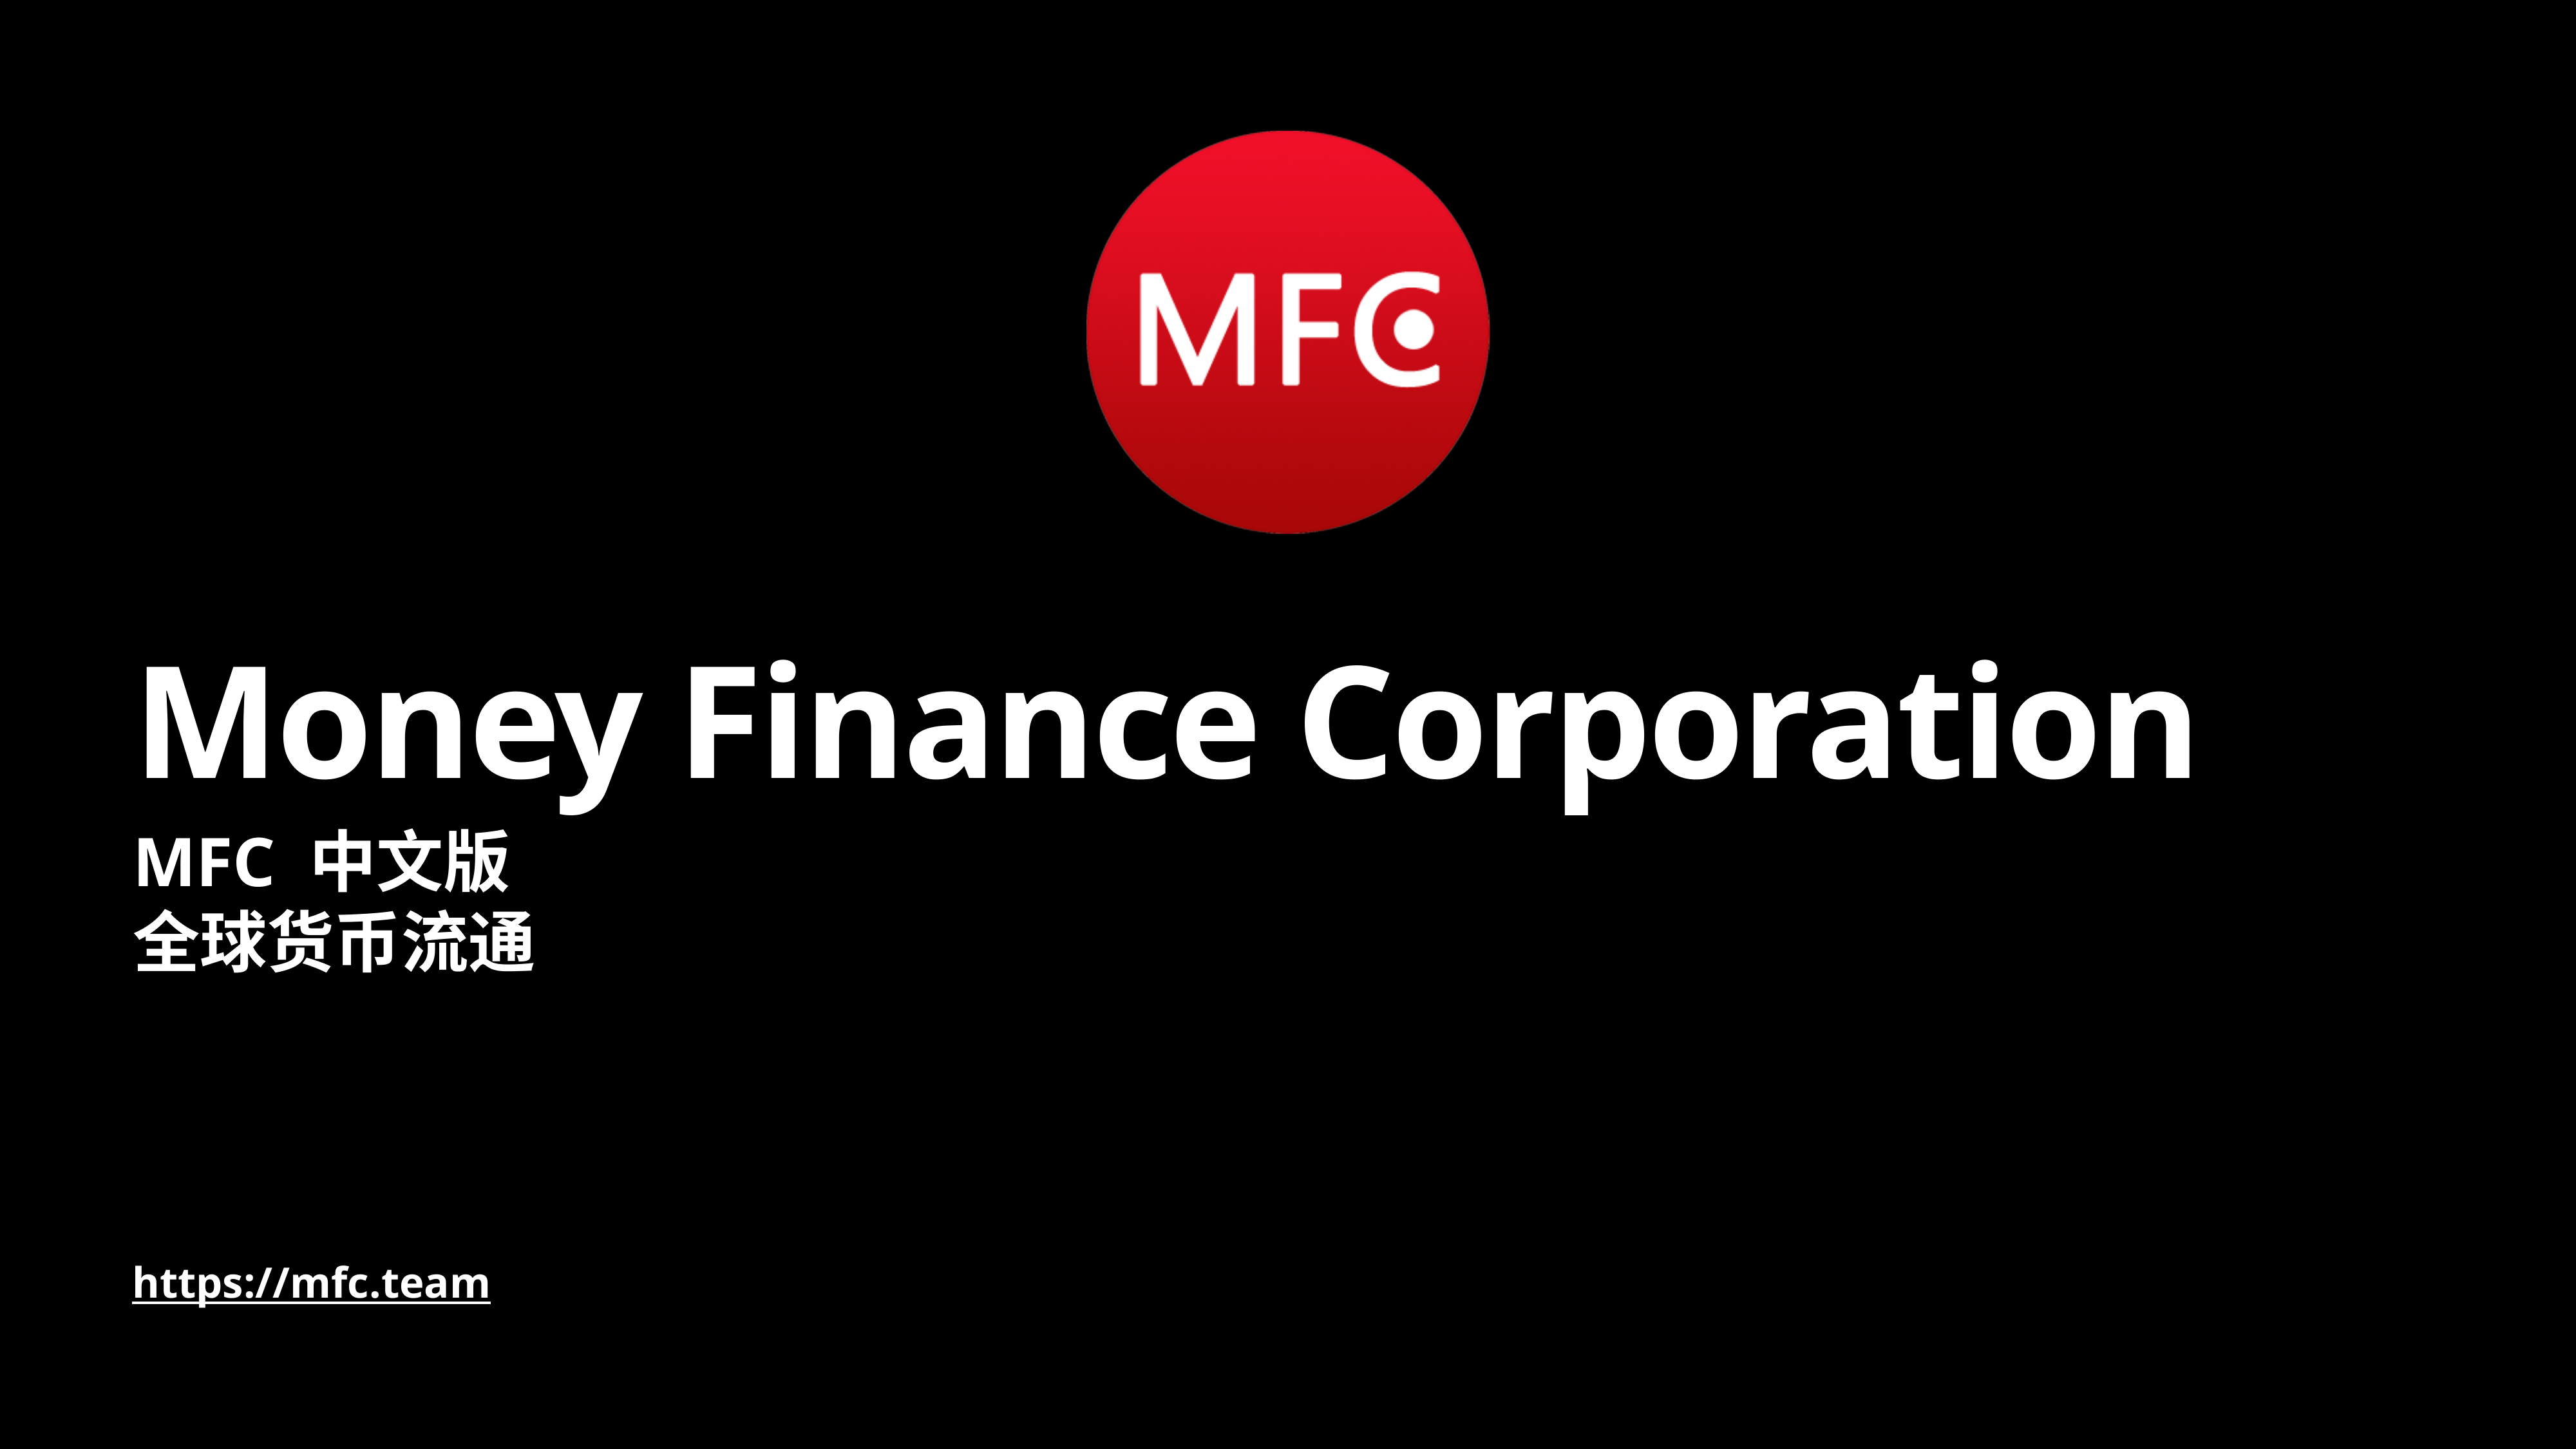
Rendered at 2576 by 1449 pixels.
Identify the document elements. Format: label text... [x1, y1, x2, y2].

subtitle MFC 中文版 全球货币流通 [127, 813, 2449, 1016]
list https://mfc.team [127, 1250, 2449, 1319]
picture [1086, 131, 1490, 534]
title Money Finance Corporation [127, 612, 2449, 813]
